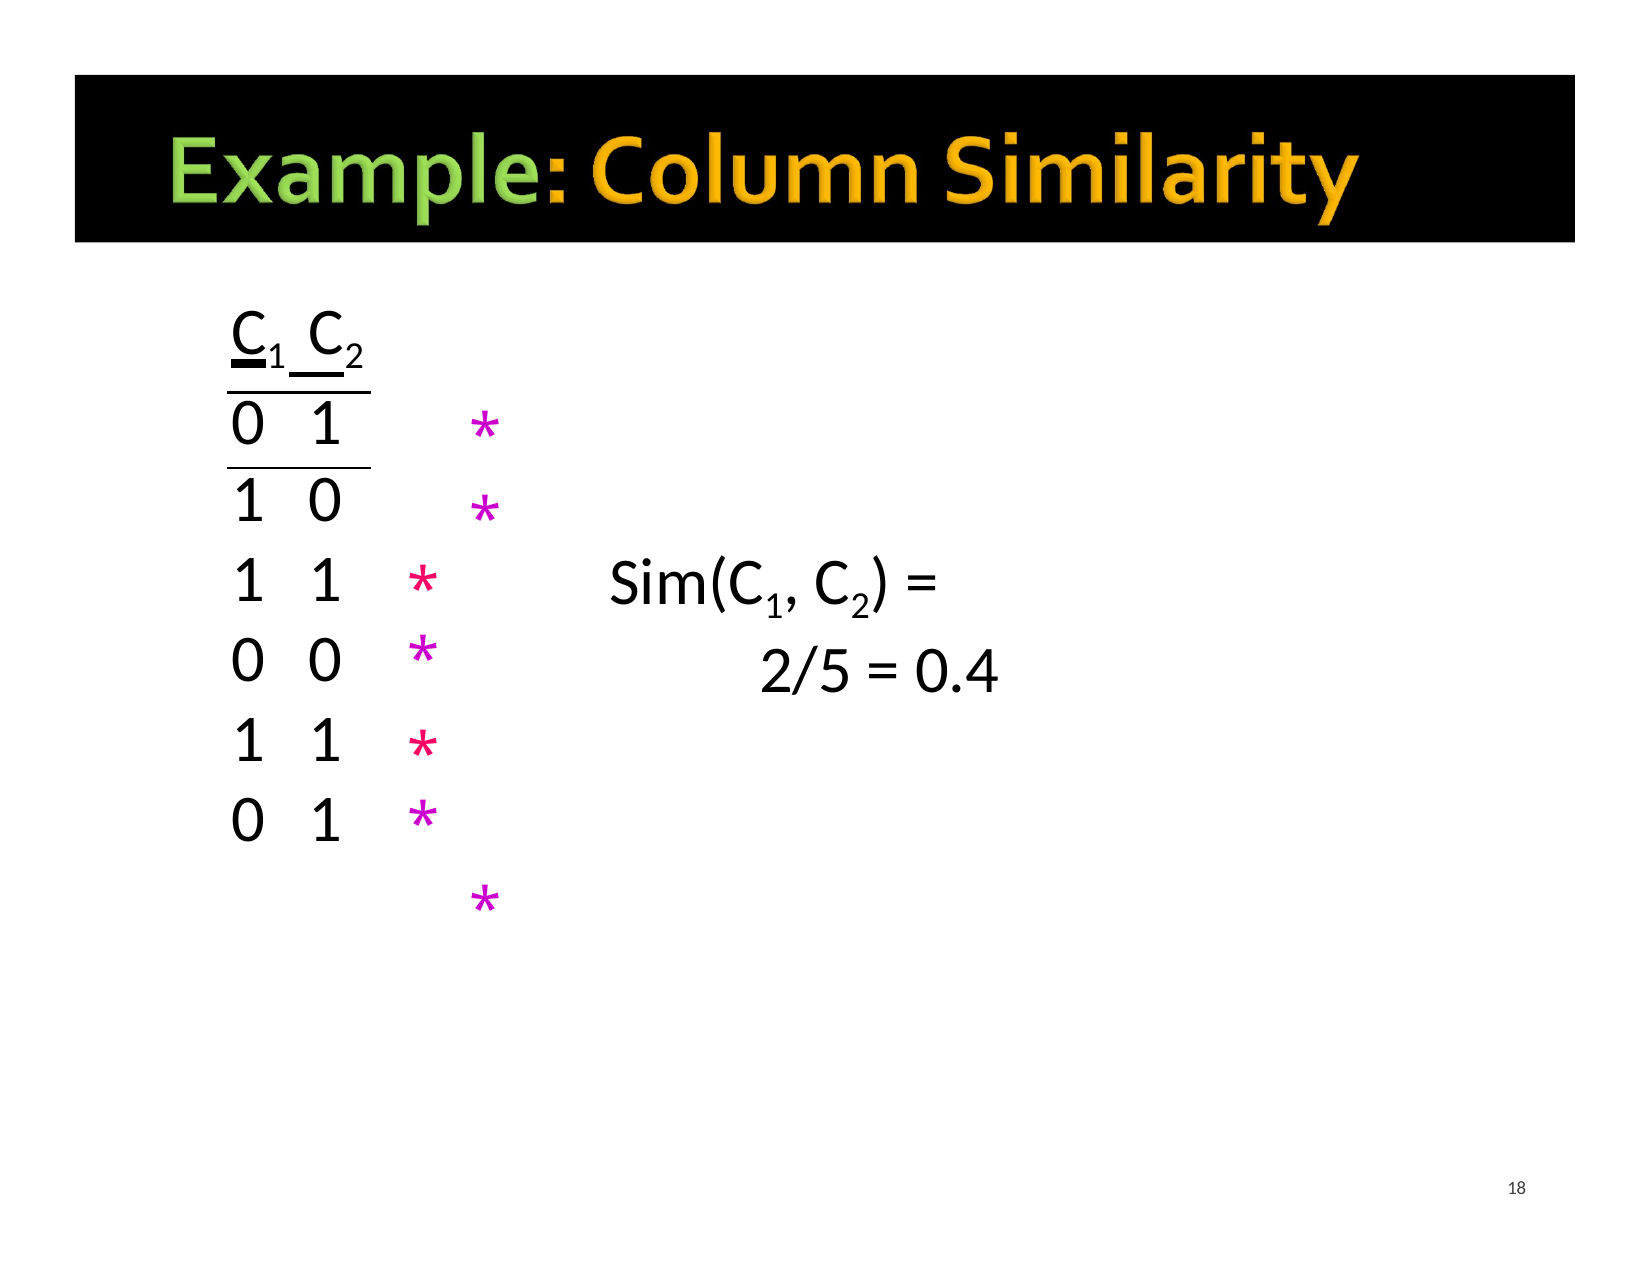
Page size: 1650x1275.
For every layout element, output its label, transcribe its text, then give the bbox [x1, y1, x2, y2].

table_header C1 [227, 304, 299, 391]
text_box * * * [405, 716, 504, 942]
table_cell 1 [299, 708, 371, 788]
table_cell 1 [299, 394, 371, 467]
table_cell 1 [227, 708, 299, 788]
slide_number 18 [1503, 1178, 1531, 1275]
text_box [171, 130, 1360, 226]
table_cell 0 [227, 628, 299, 708]
table_cell 1 [299, 788, 371, 861]
table_cell 0 [227, 394, 299, 467]
table_cell 0 [299, 628, 371, 708]
table_cell 1 [299, 548, 371, 628]
text_box Sim(C1, C2) = 2/5 = 0.4 [607, 538, 1003, 707]
table_cell 0 [227, 788, 299, 861]
text_box * * * * [405, 397, 504, 691]
table_cell 0 [299, 469, 371, 548]
table_header C2 [299, 304, 371, 391]
table_cell 1 [227, 469, 299, 548]
table_cell 1 [227, 548, 299, 628]
